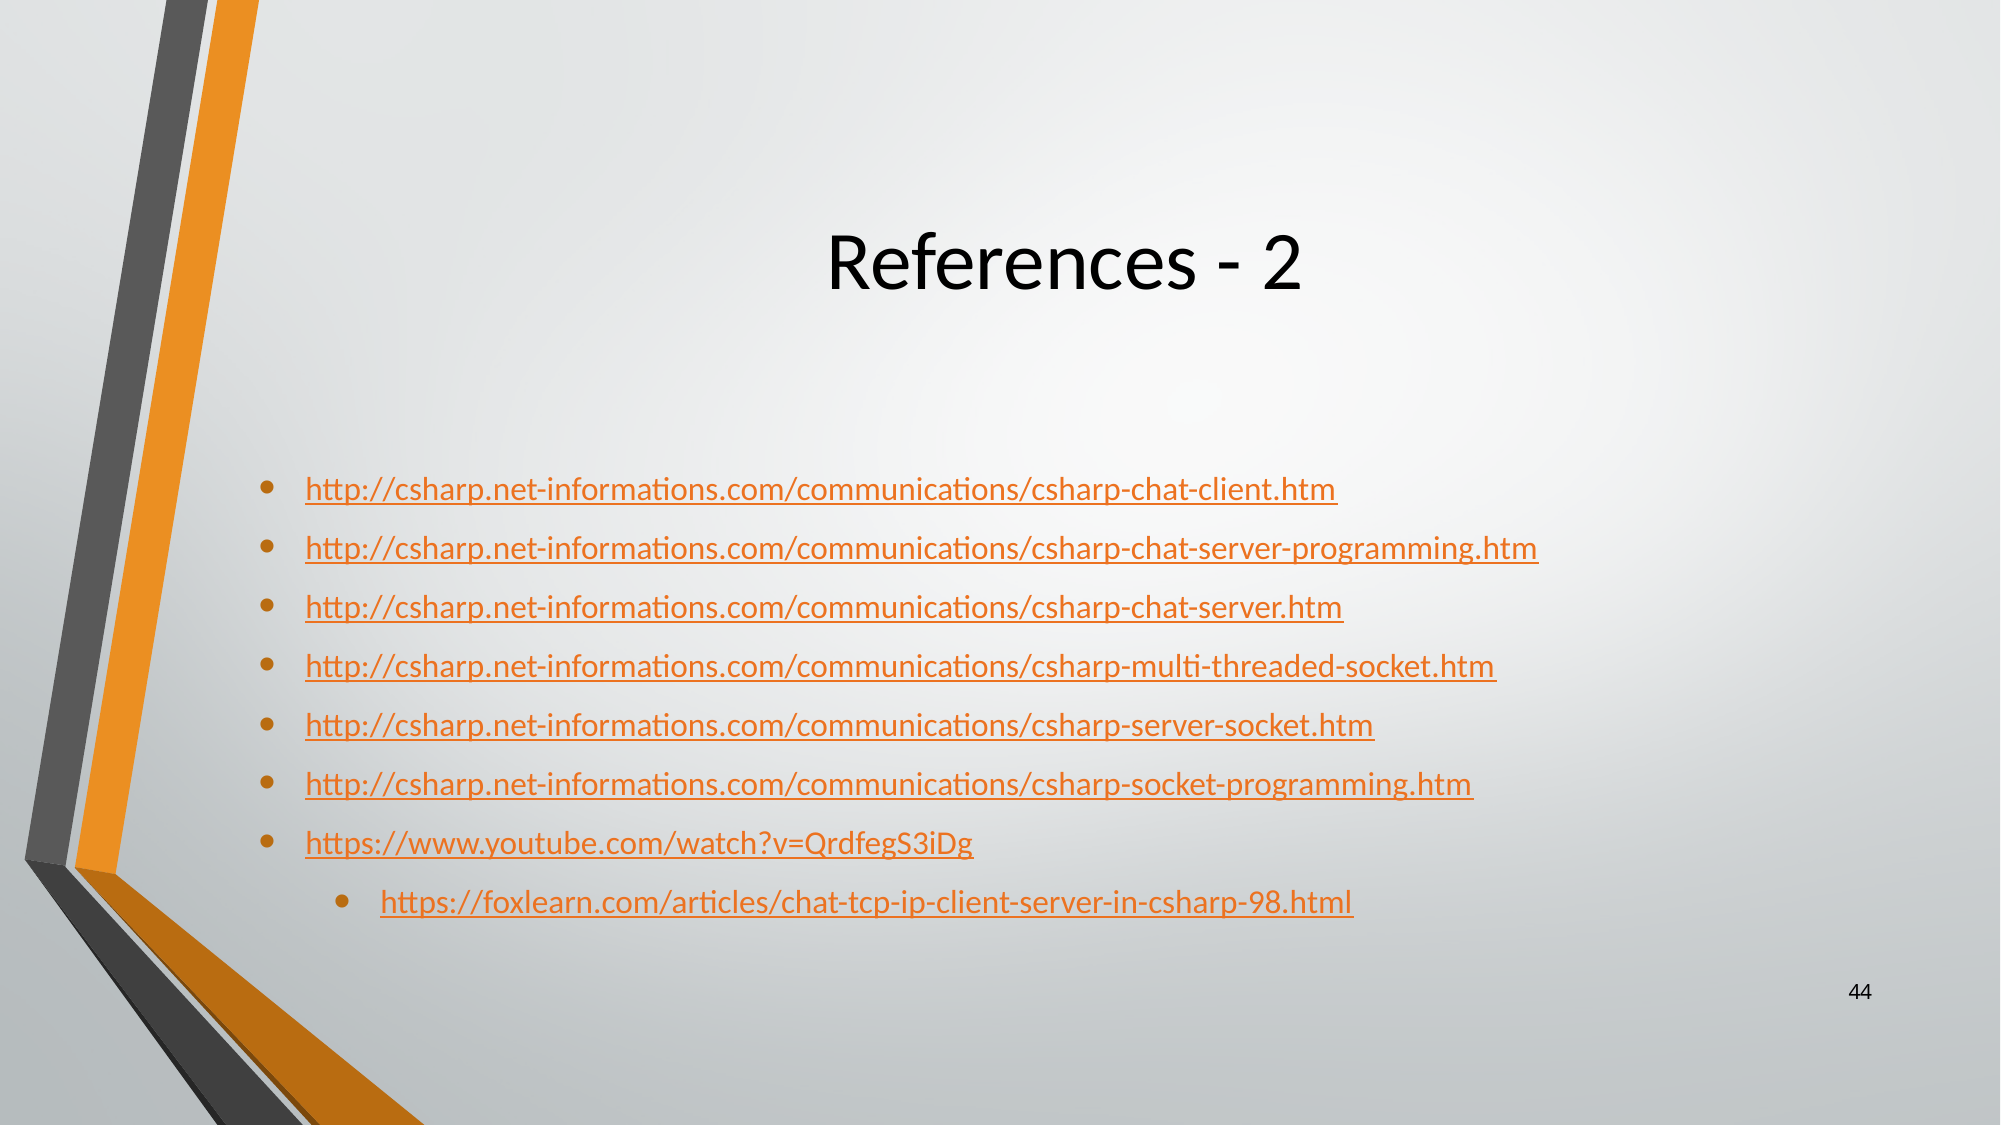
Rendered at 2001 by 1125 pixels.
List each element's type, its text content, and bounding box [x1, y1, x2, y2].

list http://csharp.net-informations.com/communications/csharp-chat-client.htm http://csharp.net-informations.com/communications/csharp-chat-server-programming.htm http://csharp.net-informations.com/communications/csharp-chat-server.htm http://csharp.net-informations.com/communications/csharp-multi-threaded-socket.htm http://csharp.net-informations.com/communications/csharp-server-socket.htm http://csharp.net-informations.com/communications/csharp-socket-programming.htm https://www.youtube.com/watch?v=QrdfegS3iDg https://foxlearn.com/articles/chat-tcp-ip-client-server-in-csharp-98.html [243, 437, 1887, 950]
slide_number 44 [1796, 962, 1887, 1023]
title References - 2 [243, 112, 1887, 400]
